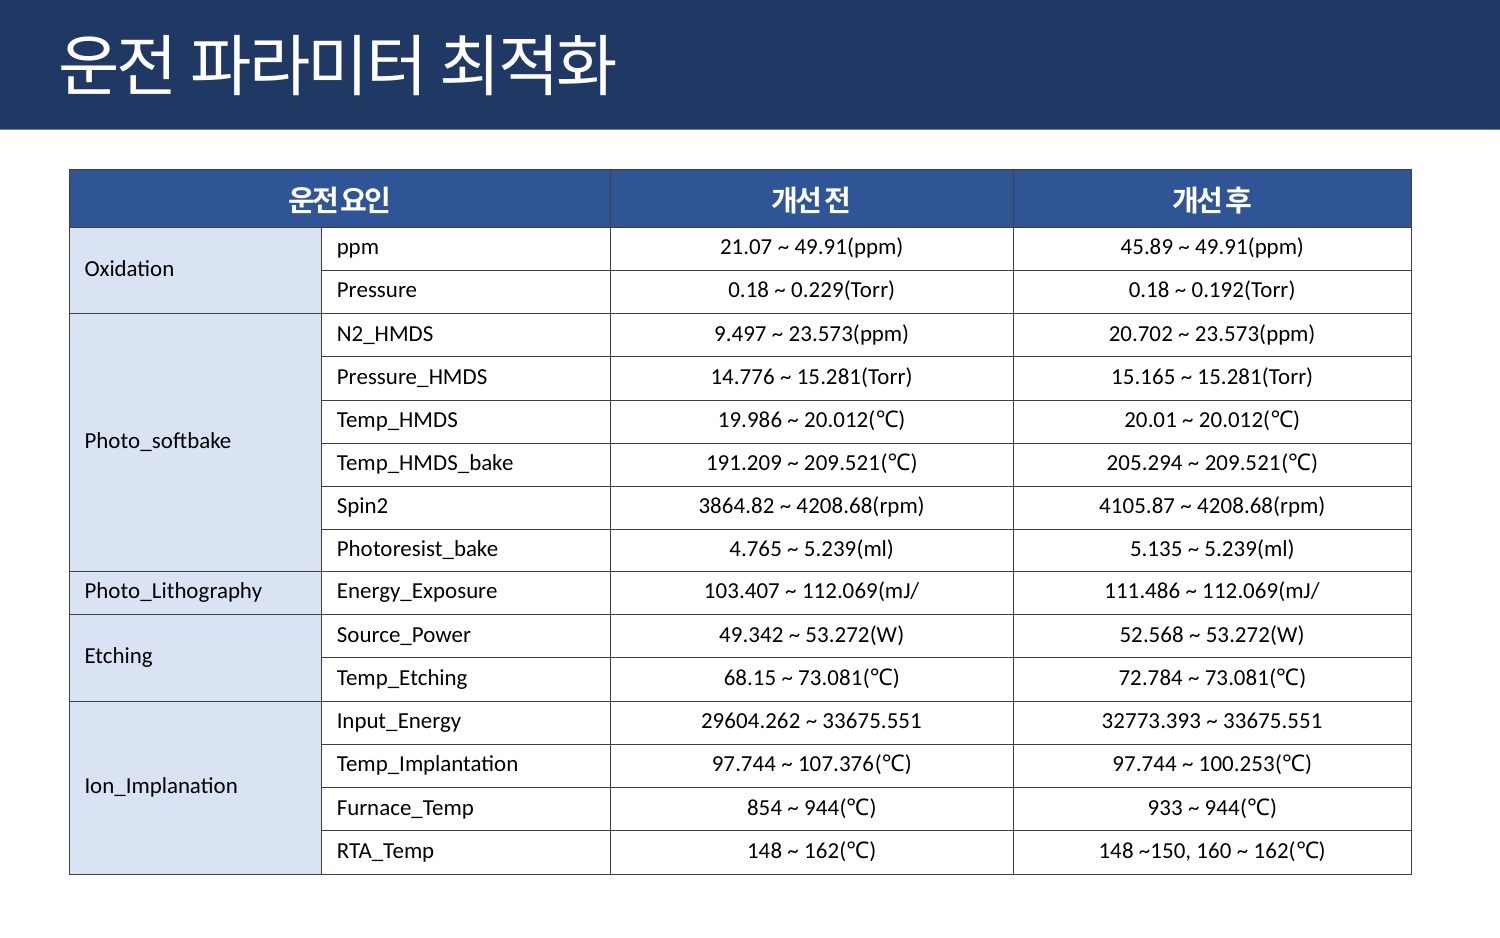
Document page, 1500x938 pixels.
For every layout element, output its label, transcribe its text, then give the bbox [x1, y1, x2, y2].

title 운전 파라미터 최적화 [43, 8, 1463, 130]
text_box [0, 0, 1500, 131]
